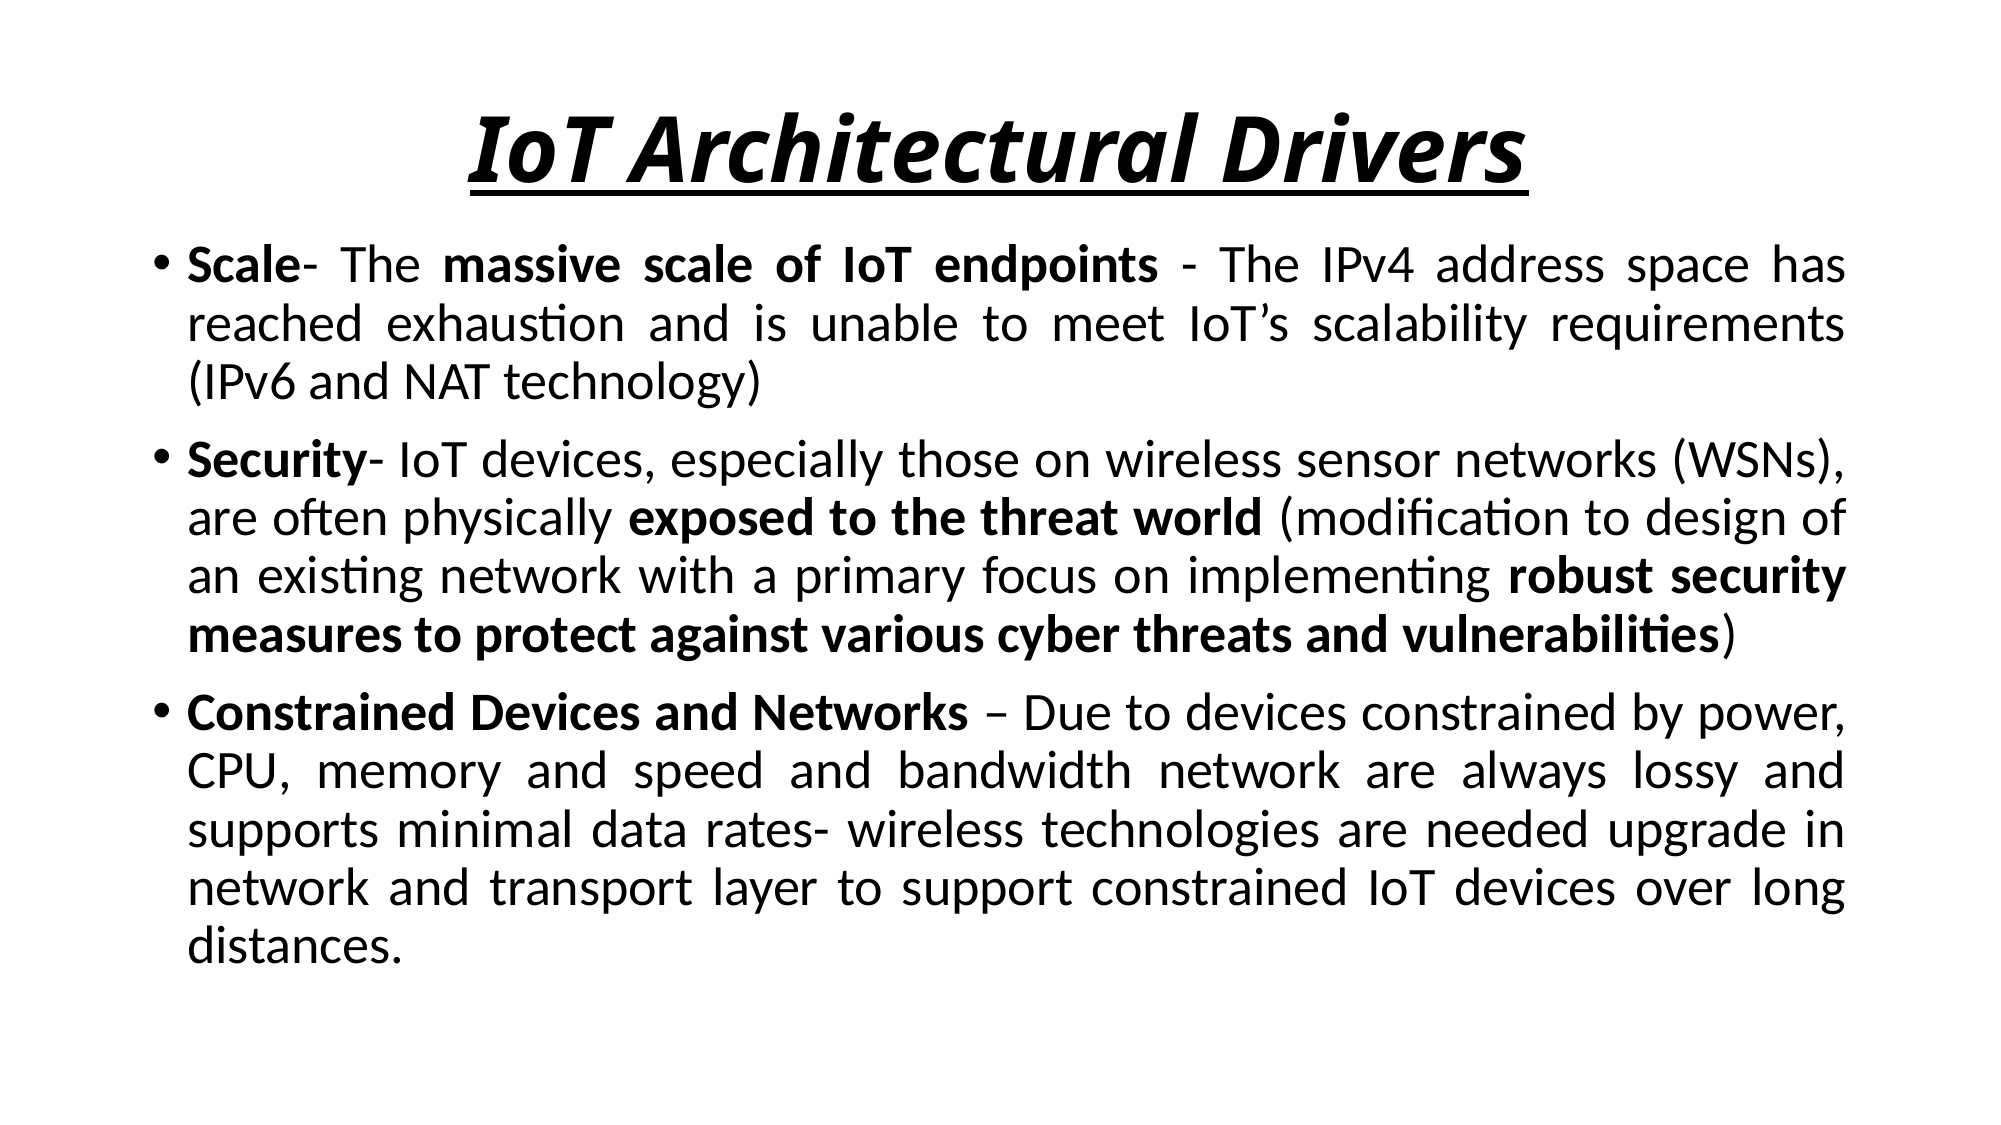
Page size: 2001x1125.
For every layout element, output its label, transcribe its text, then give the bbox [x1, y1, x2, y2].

title IoT Architectural Drivers [137, 59, 1863, 228]
list Scale- The massive scale of IoT endpoints - The IPv4 address space has reached exhaustion and is unable to meet IoT’s scalability requirements (IPv6 and NAT technology) Security- IoT devices, especially those on wireless sensor networks (WSNs), are often physically exposed to the threat world (modification to design of an existing network with a primary focus on implementing robust security measures to protect against various cyber threats and vulnerabilities) Constrained Devices and Networks – Due to devices constrained by power, CPU, memory and speed and bandwidth network are always lossy and supports minimal data rates- wireless technologies are needed upgrade in network and transport layer to support constrained IoT devices over long distances. [137, 228, 1863, 1014]
